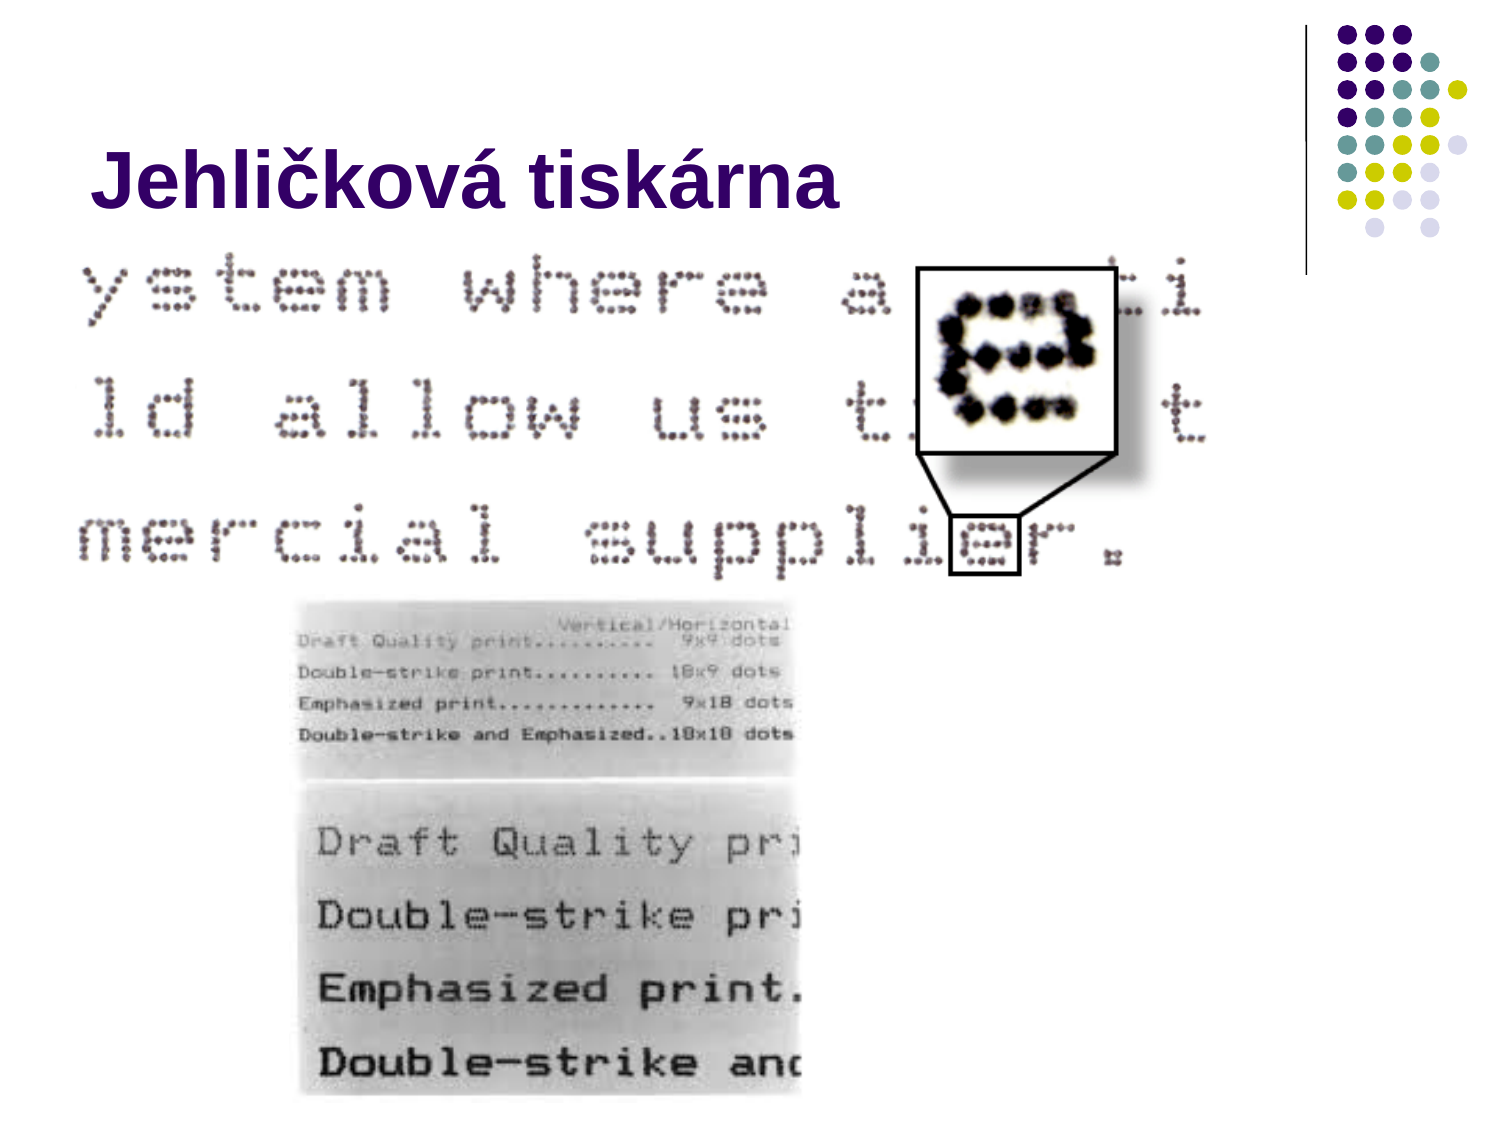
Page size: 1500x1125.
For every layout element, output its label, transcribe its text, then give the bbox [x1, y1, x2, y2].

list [74, 232, 1212, 590]
picture [289, 593, 810, 1103]
title Jehličková tiskárna [75, 20, 1313, 233]
